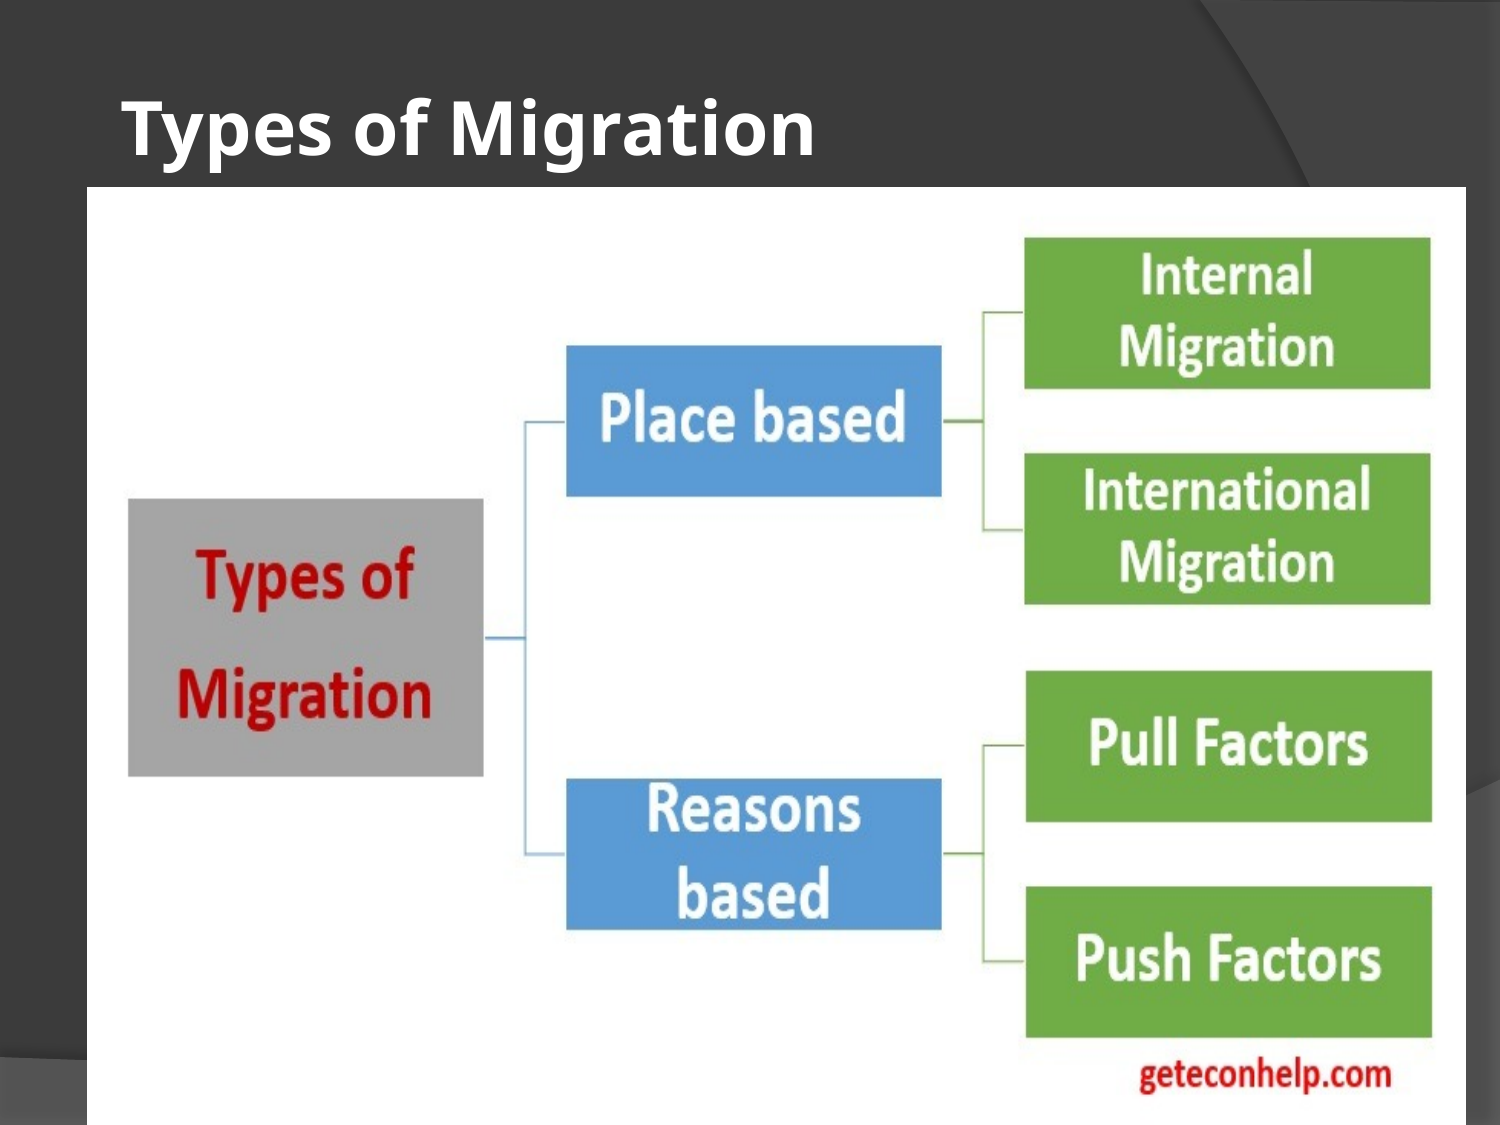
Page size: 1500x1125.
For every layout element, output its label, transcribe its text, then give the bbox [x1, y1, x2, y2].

title Types of Migration [112, 62, 1263, 177]
picture [87, 187, 1467, 1125]
